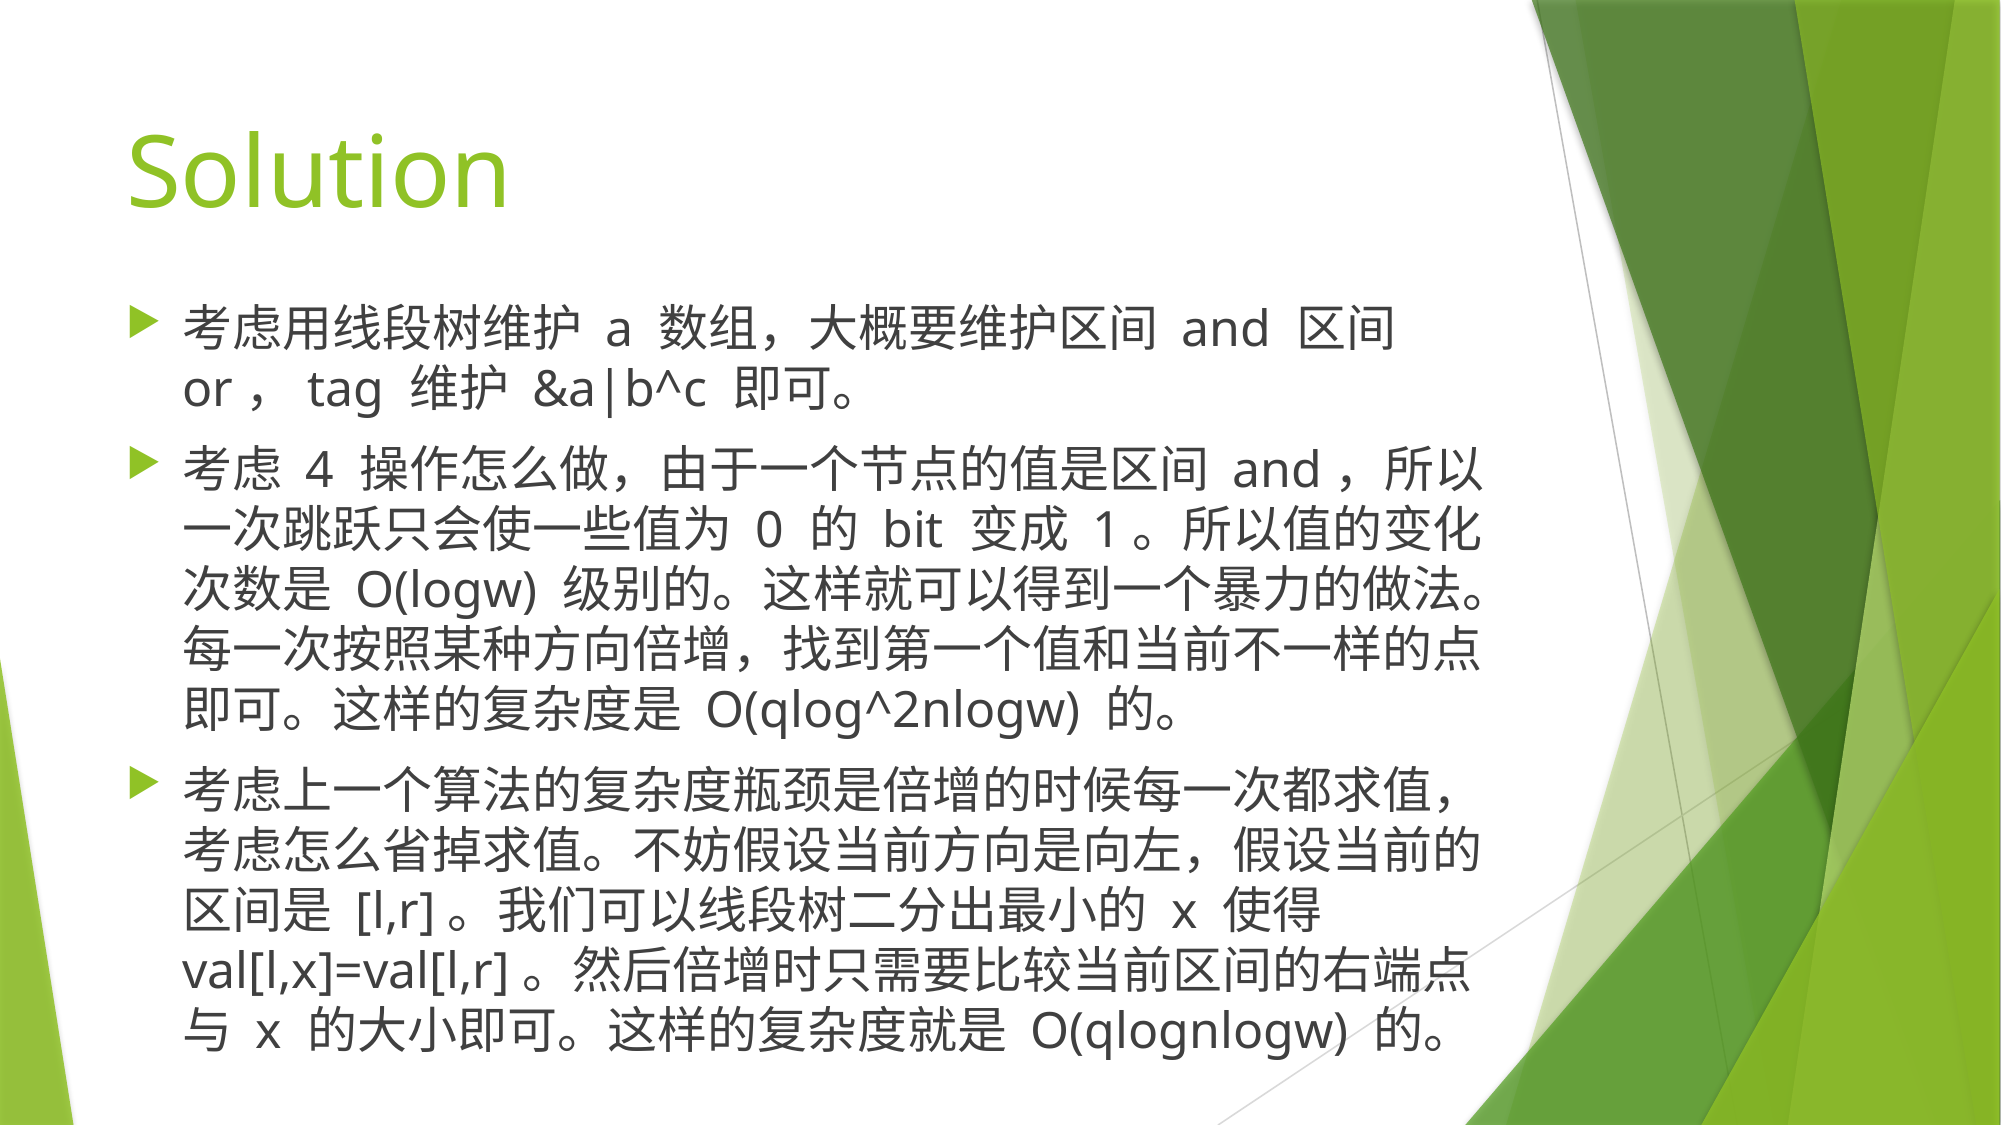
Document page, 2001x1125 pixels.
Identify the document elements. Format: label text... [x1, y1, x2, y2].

list 考虑用线段树维护 a 数组，大概要维护区间 and 区间 or，tag 维护 &a|b^c 即可。 考虑 4 操作怎么做，由于一个节点的值是区间 and，所以一次跳跃只会使一些值为 0 的 bit 变成 1。所以值的变化次数是 O(logw) 级别的。这样就可以得到一个暴力的做法。每一次按照某种方向倍增，找到第一个值和当前不一样的点即可。这样的复杂度是 O(qlog^2nlogw) 的。 考虑上一个算法的复杂度瓶颈是倍增的时候每一次都求值，考虑怎么省掉求值。不妨假设当前方向是向左，假设当前的区间是 [l,r]。我们可以线段树二分出最小的 x 使得 val[l,x]=val[l,r]。然后倍增时只需要比较当前区间的右端点与 x 的大小即可。这样的复杂度就是 O(qlognlogw) 的。 [111, 289, 1522, 1080]
title Solution [111, 99, 1522, 289]
